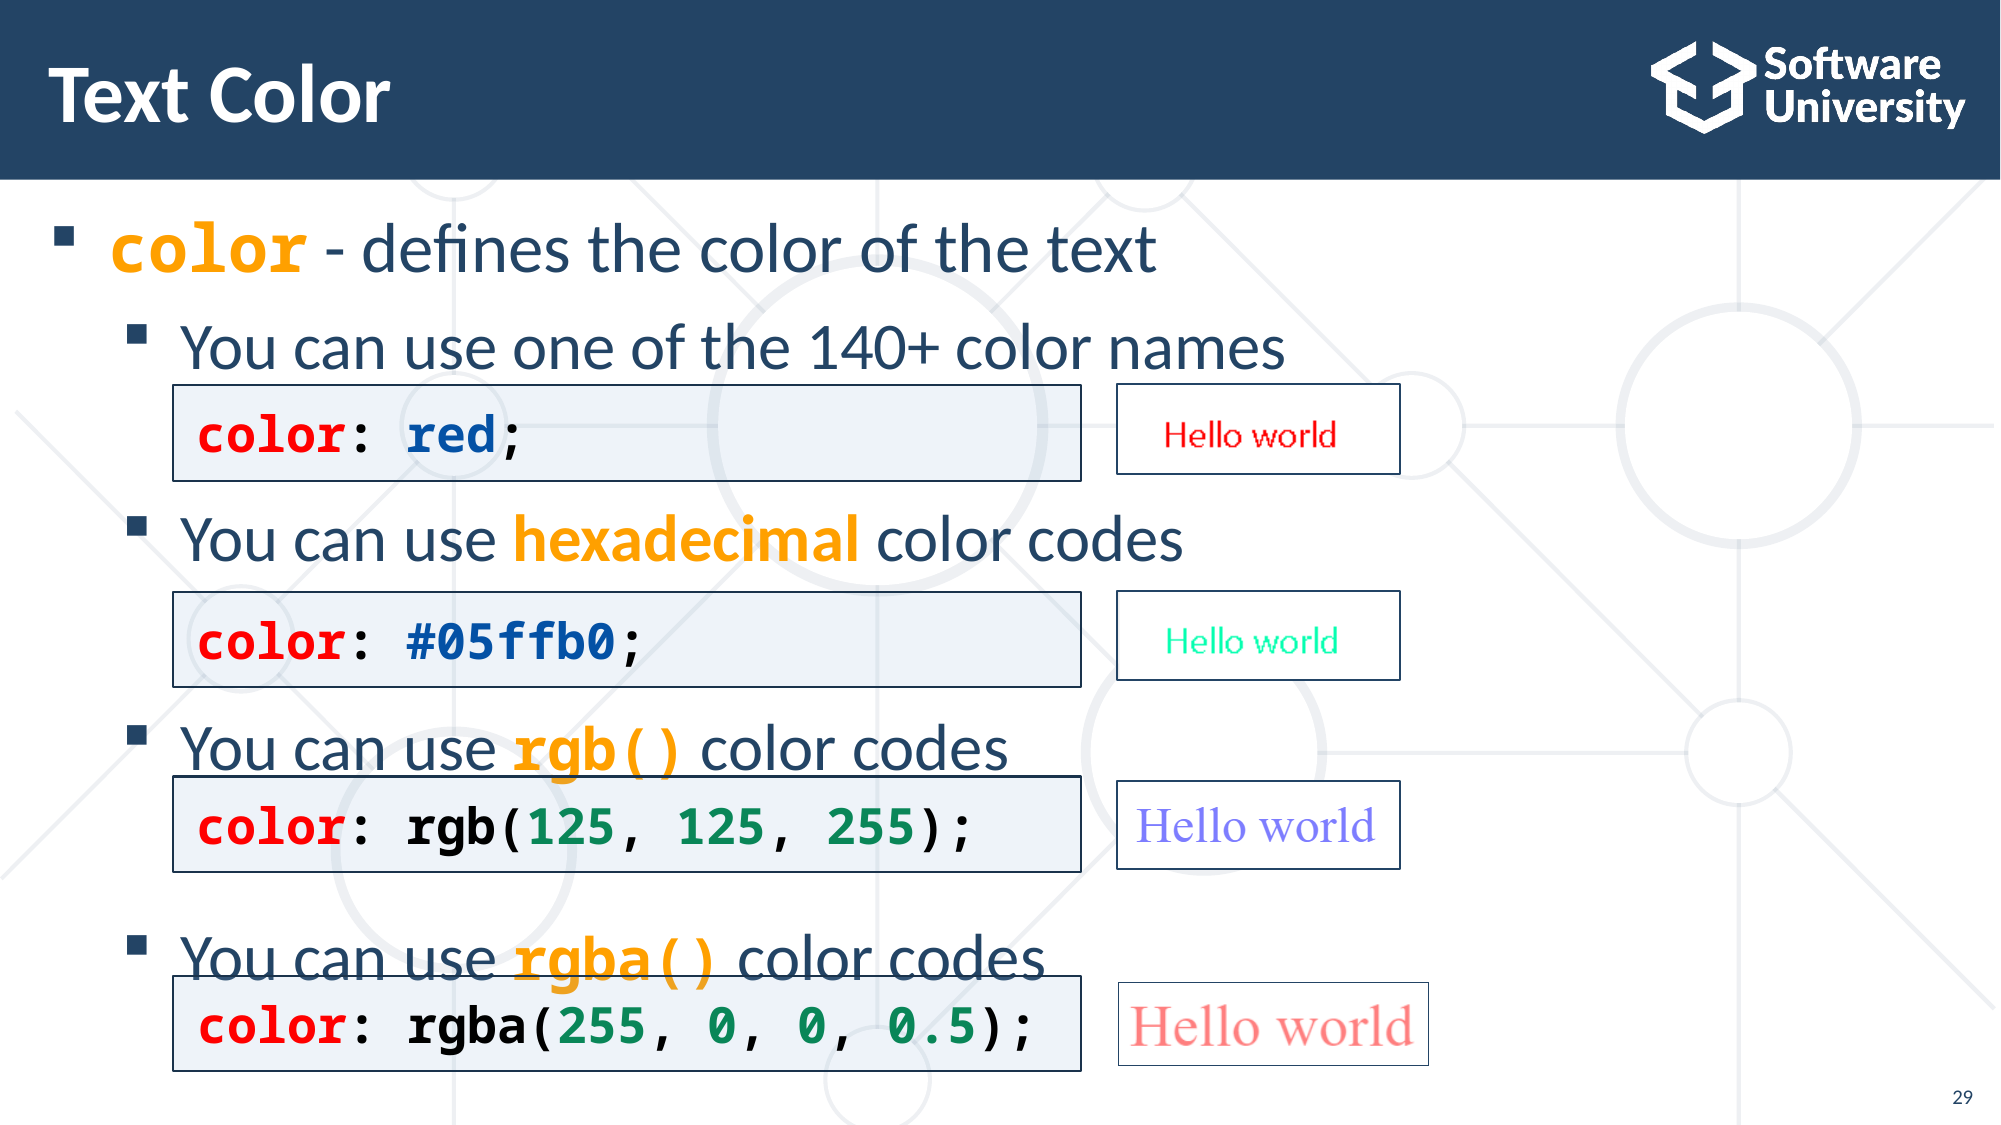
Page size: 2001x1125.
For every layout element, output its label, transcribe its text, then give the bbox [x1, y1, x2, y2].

picture [1118, 591, 1400, 680]
picture [1117, 981, 1429, 1067]
picture [1651, 41, 1966, 134]
list color - defines the color of the text You can use one of the 140+ color names You can use hexadecimal color codes You can use rgb() color codes You can use rgba() color codes [31, 196, 1945, 1104]
picture [1117, 385, 1399, 473]
slide_number 29 [1927, 1067, 1989, 1117]
text_box color: rgb(125, 125, 255); [173, 776, 1081, 872]
title Text Color [31, 16, 1625, 162]
text_box color: #05ffb0; [173, 591, 1081, 688]
picture [1117, 781, 1399, 869]
text_box color: rgba(255, 0, 0, 0.5); [173, 975, 1082, 1072]
text_box color: red; [173, 385, 1081, 481]
